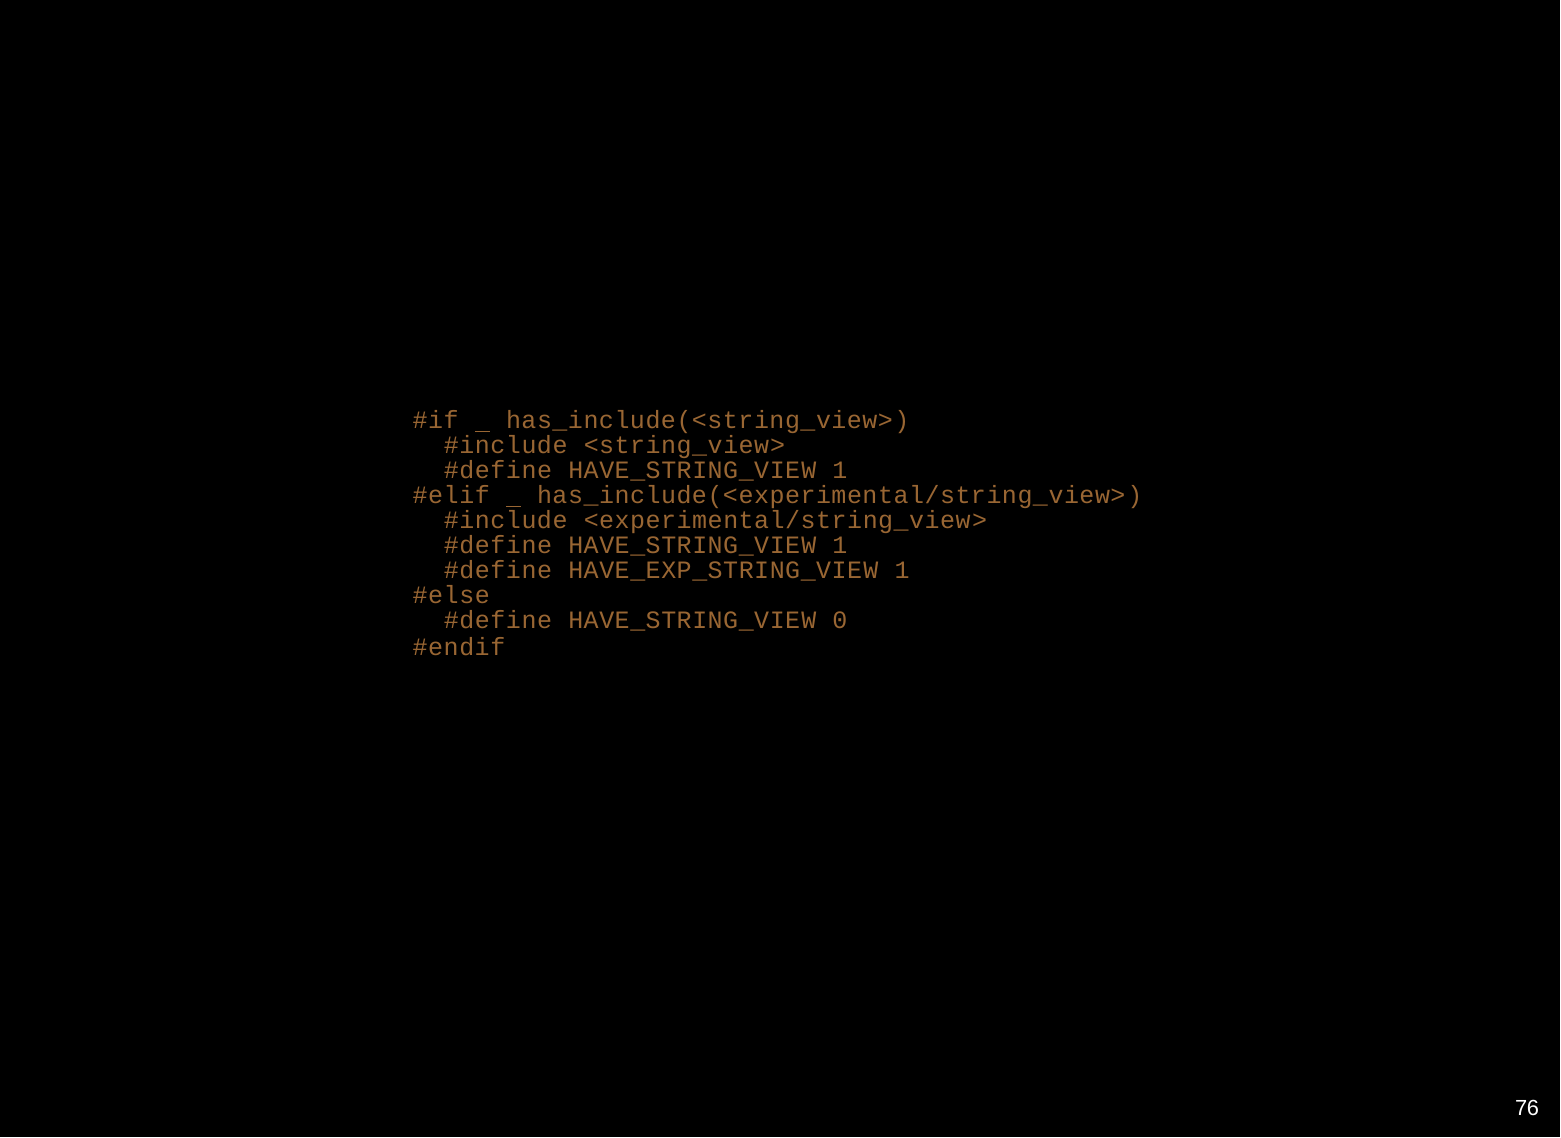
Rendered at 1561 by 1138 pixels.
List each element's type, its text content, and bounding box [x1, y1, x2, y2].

text_box #if has_include(<string_view>) #include <string_view> #define HAVE_STRING_VIEW 1 #elif has_include(<experimental/string_view>) #include <experimental/string_view> #define HAVE_STRING_VIEW 1 #define HAVE_EXP_STRING_VIEW 1 #else #define HAVE_STRING_VIEW 0 #endif [410, 405, 1150, 661]
text_box [1507, 1086, 1548, 1125]
slide_number 70 [1498, 1093, 1544, 1138]
